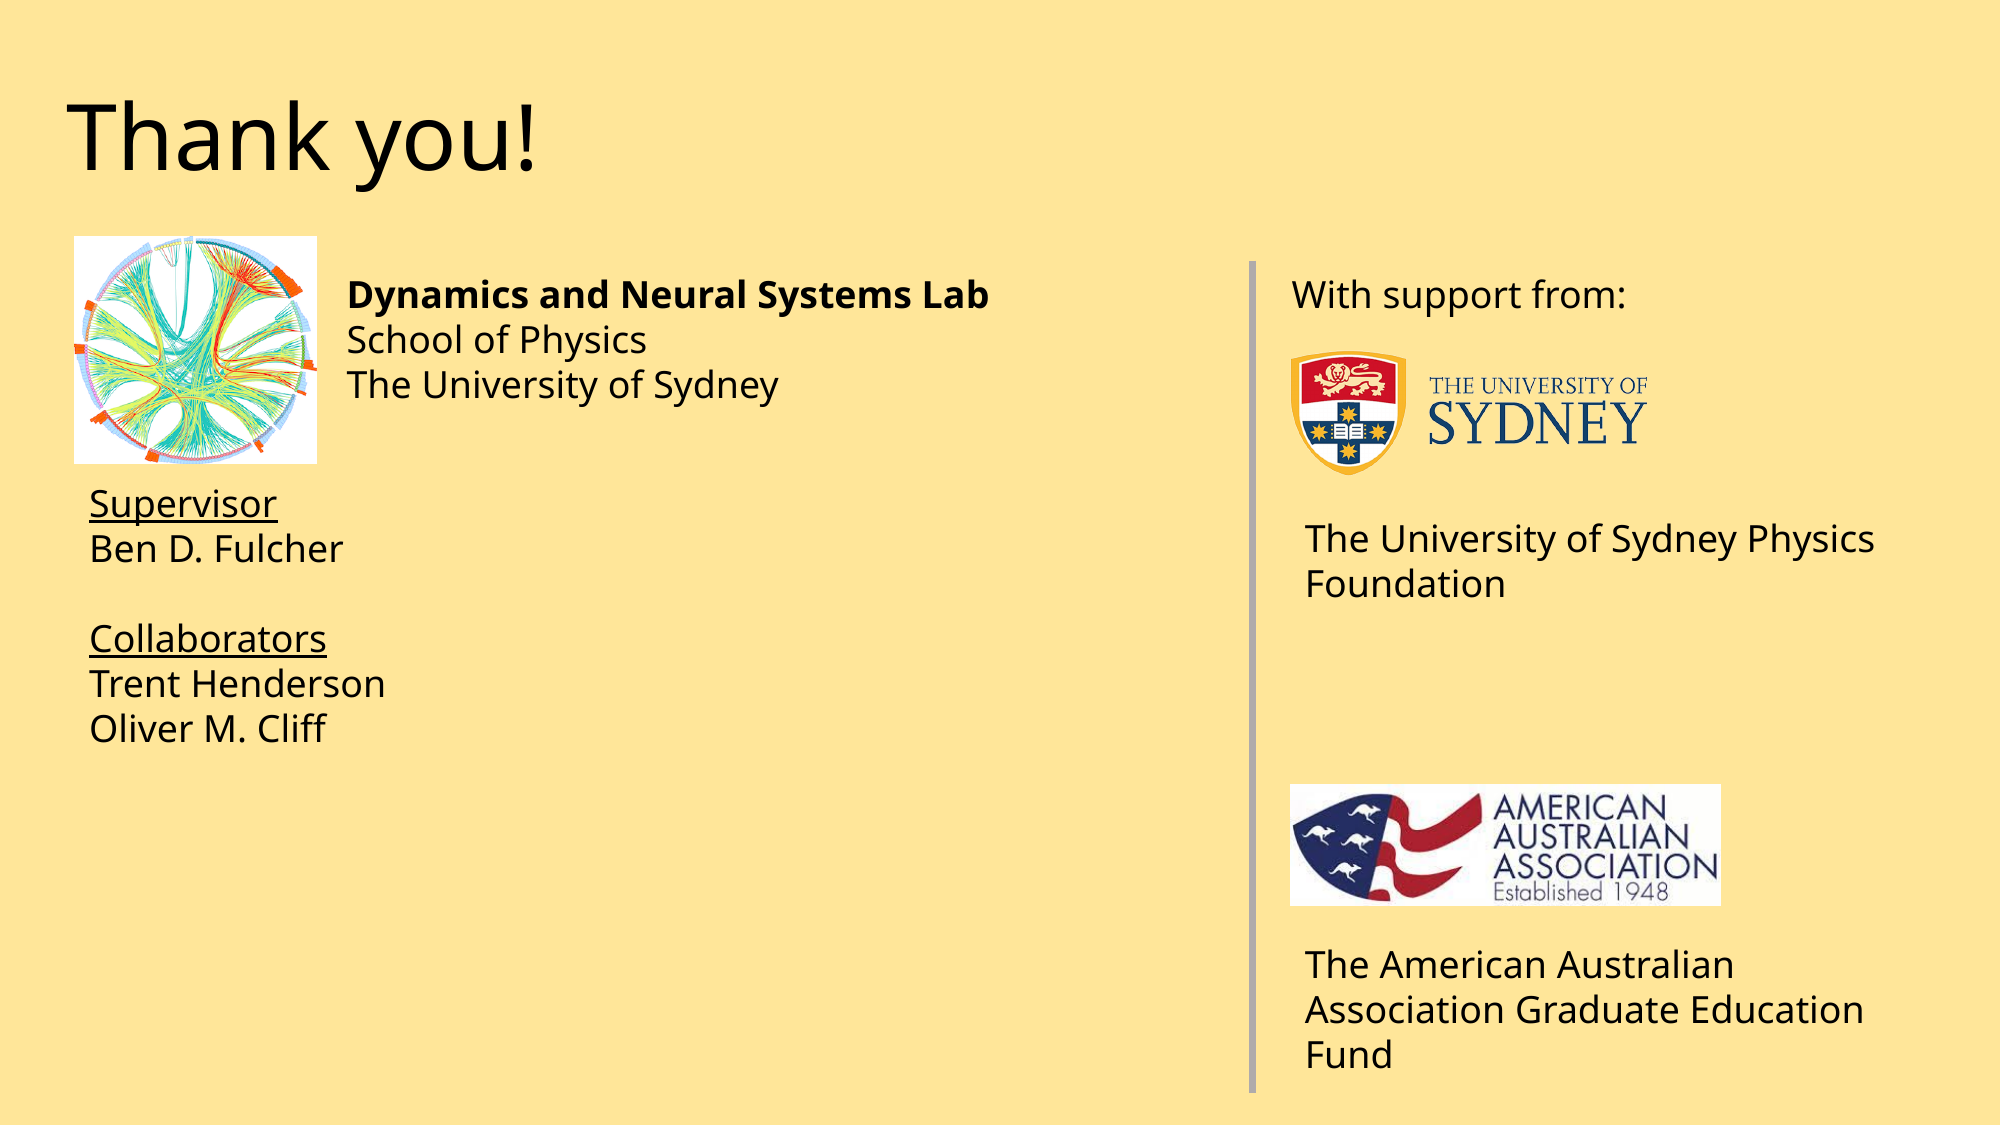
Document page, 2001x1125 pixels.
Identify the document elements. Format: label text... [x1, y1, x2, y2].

picture [1290, 323, 1647, 503]
title Thank you! [51, 31, 1777, 250]
text_box The American Australian Association Graduate Education Fund [1290, 933, 1945, 1083]
text_box The University of Sydney Physics Foundation [1290, 507, 1945, 613]
picture [74, 236, 317, 464]
text_box Dynamics and Neural Systems Lab School of Physics The University of Sydney [331, 263, 1164, 414]
text_box Supervisor Ben D. Fulcher Collaborators Trent Henderson Oliver M. Cliff [74, 472, 729, 758]
text_box With support from: [1276, 263, 2000, 324]
picture [1290, 784, 1721, 906]
